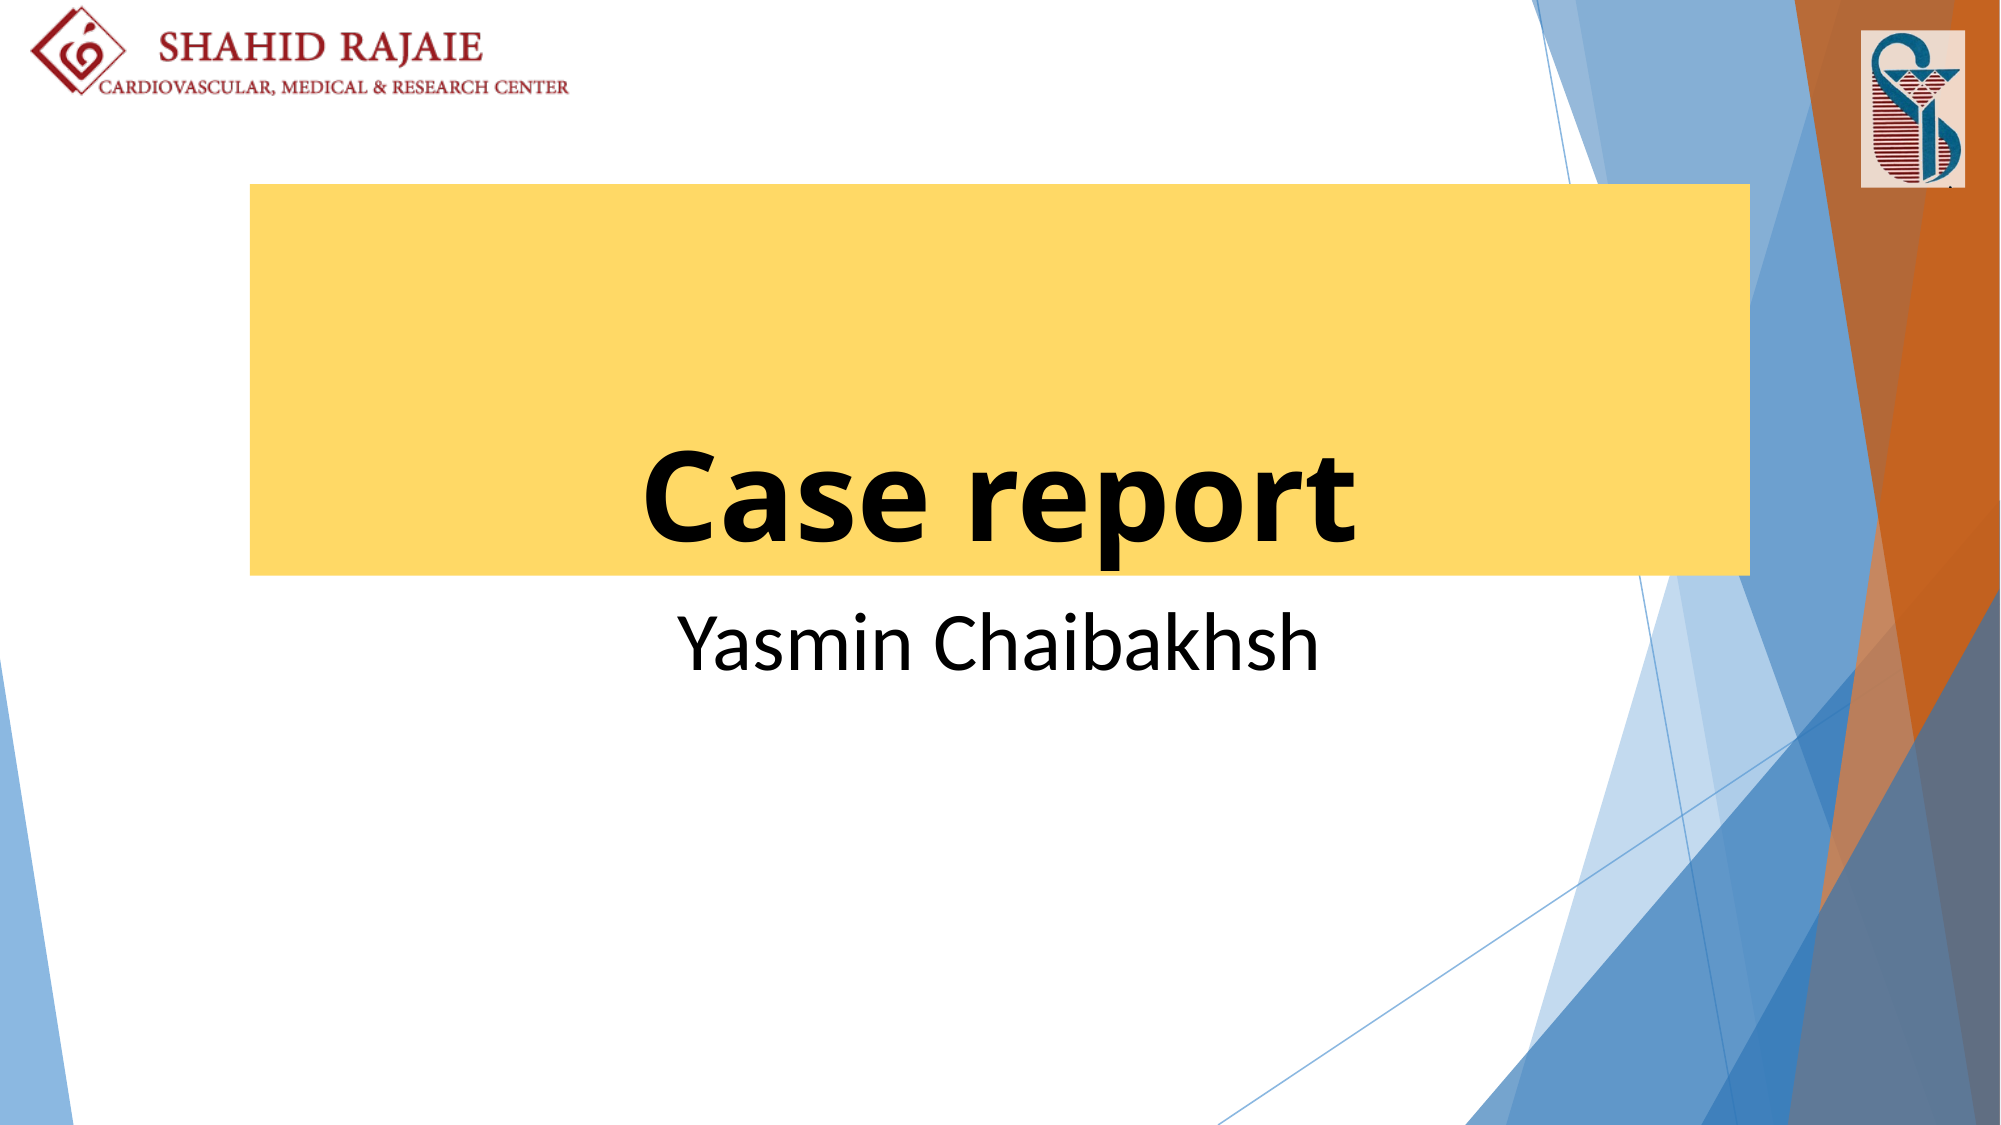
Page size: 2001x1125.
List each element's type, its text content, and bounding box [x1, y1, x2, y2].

subtitle Yasmin Chaibakhsh [249, 590, 1750, 863]
title Case report [249, 184, 1750, 576]
picture [28, 0, 576, 105]
picture [1861, 30, 1966, 188]
